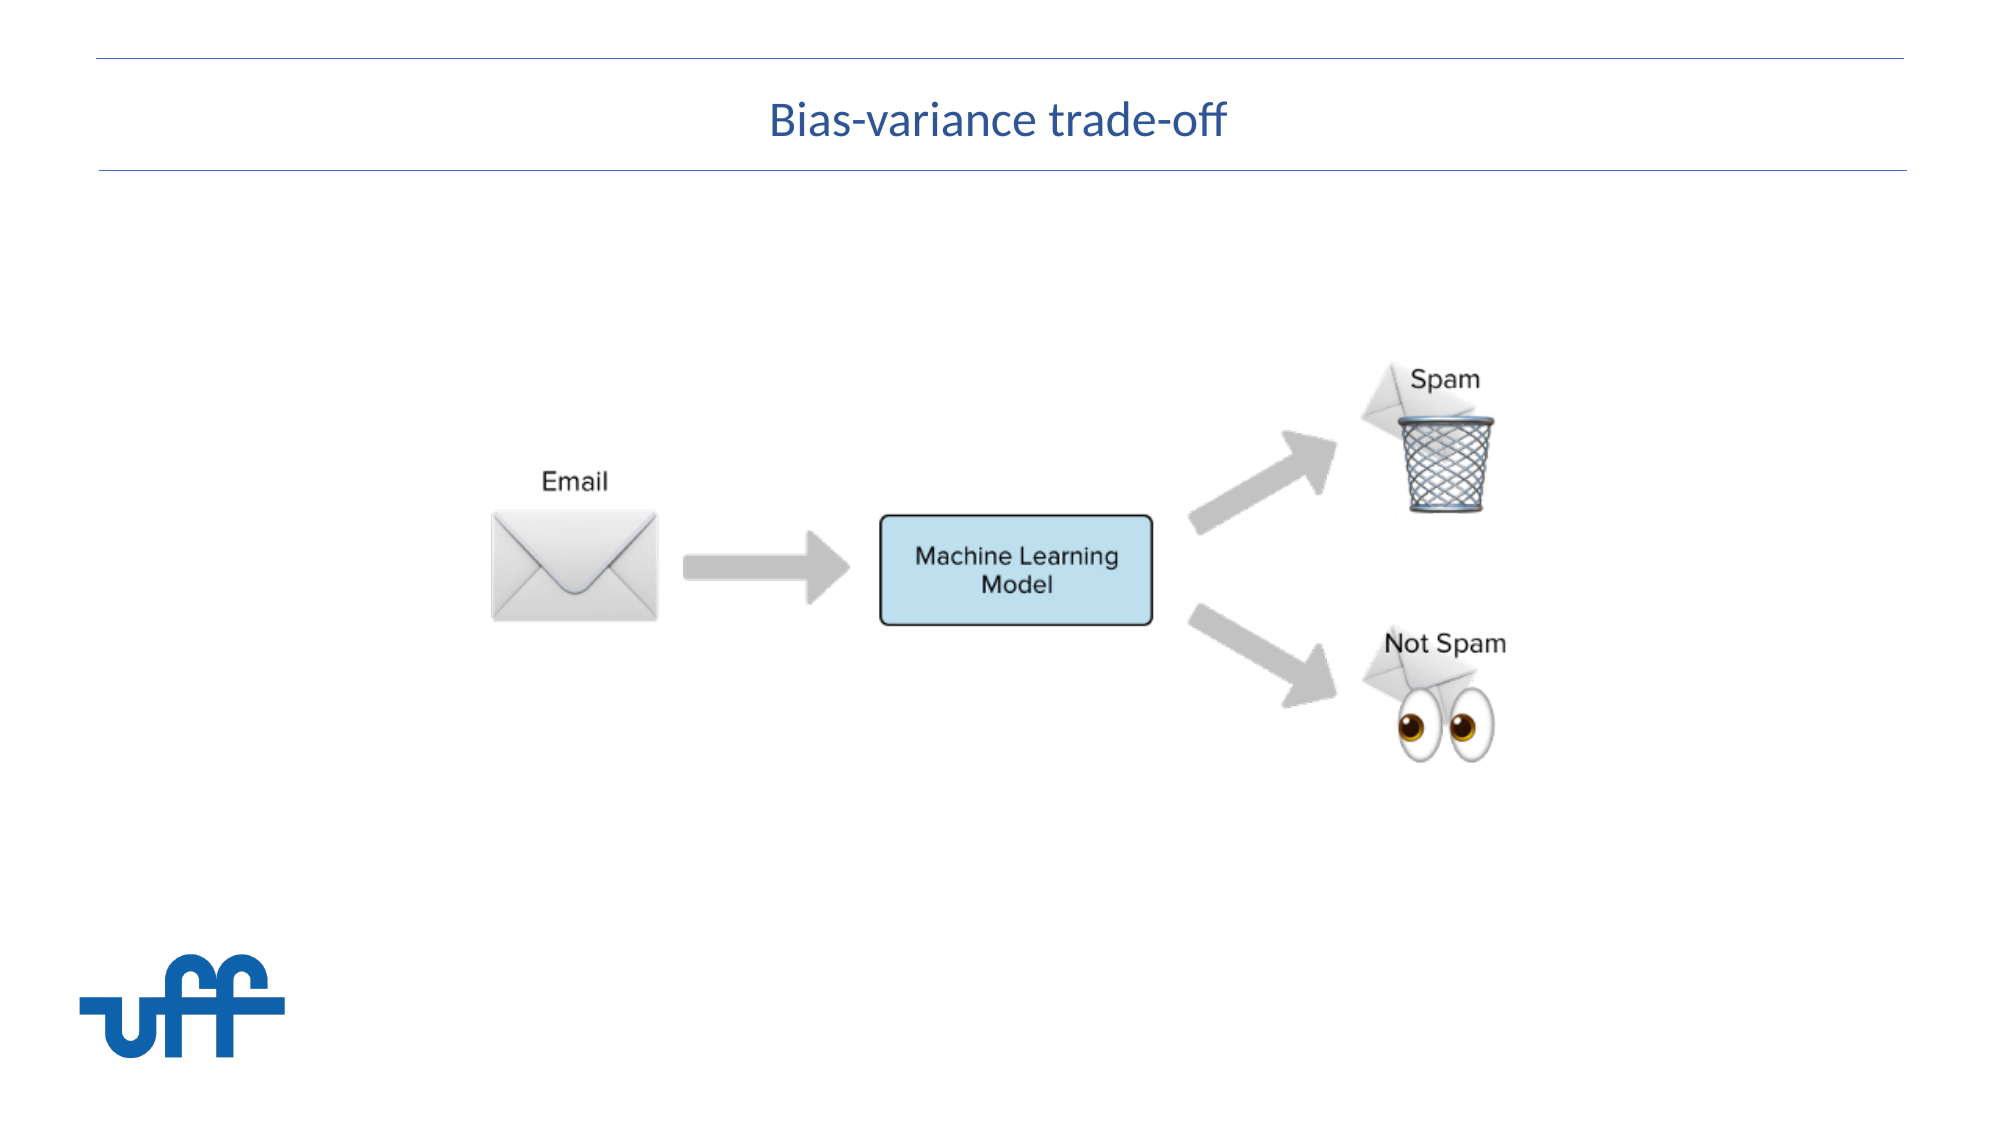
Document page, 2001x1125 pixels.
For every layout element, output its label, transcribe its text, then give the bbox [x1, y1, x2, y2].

picture [77, 951, 287, 1060]
text_box Bias-variance trade-off [96, 79, 1901, 154]
picture [451, 324, 1546, 800]
